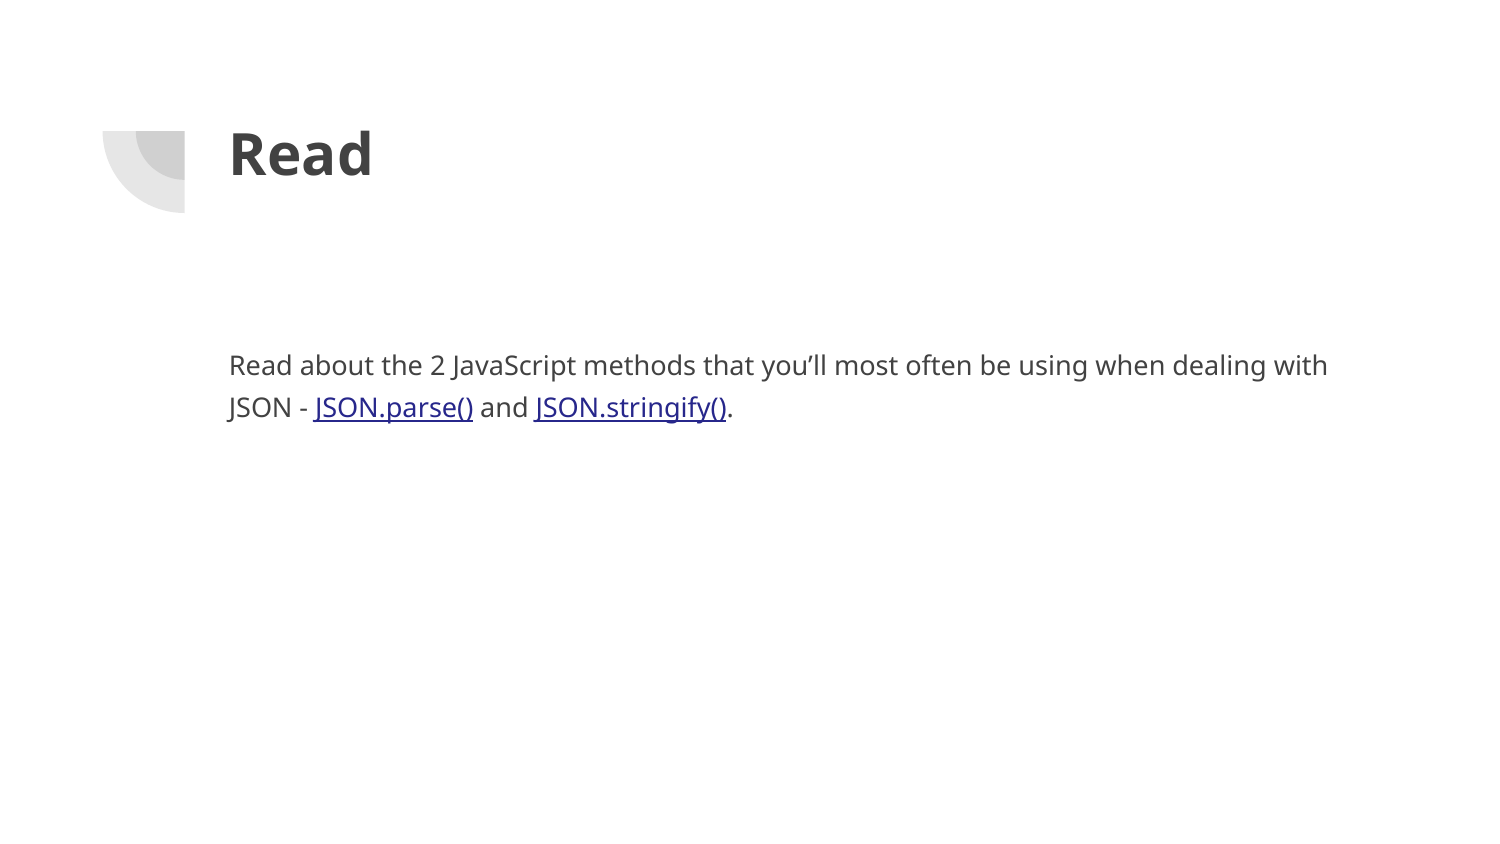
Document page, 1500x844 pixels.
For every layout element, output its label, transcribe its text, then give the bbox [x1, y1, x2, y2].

title Read [213, 98, 1368, 263]
list Read about the 2 JavaScript methods that you’ll most often be using when dealing with JSON - JSON.parse() and JSON.stringify(). [213, 326, 1368, 744]
